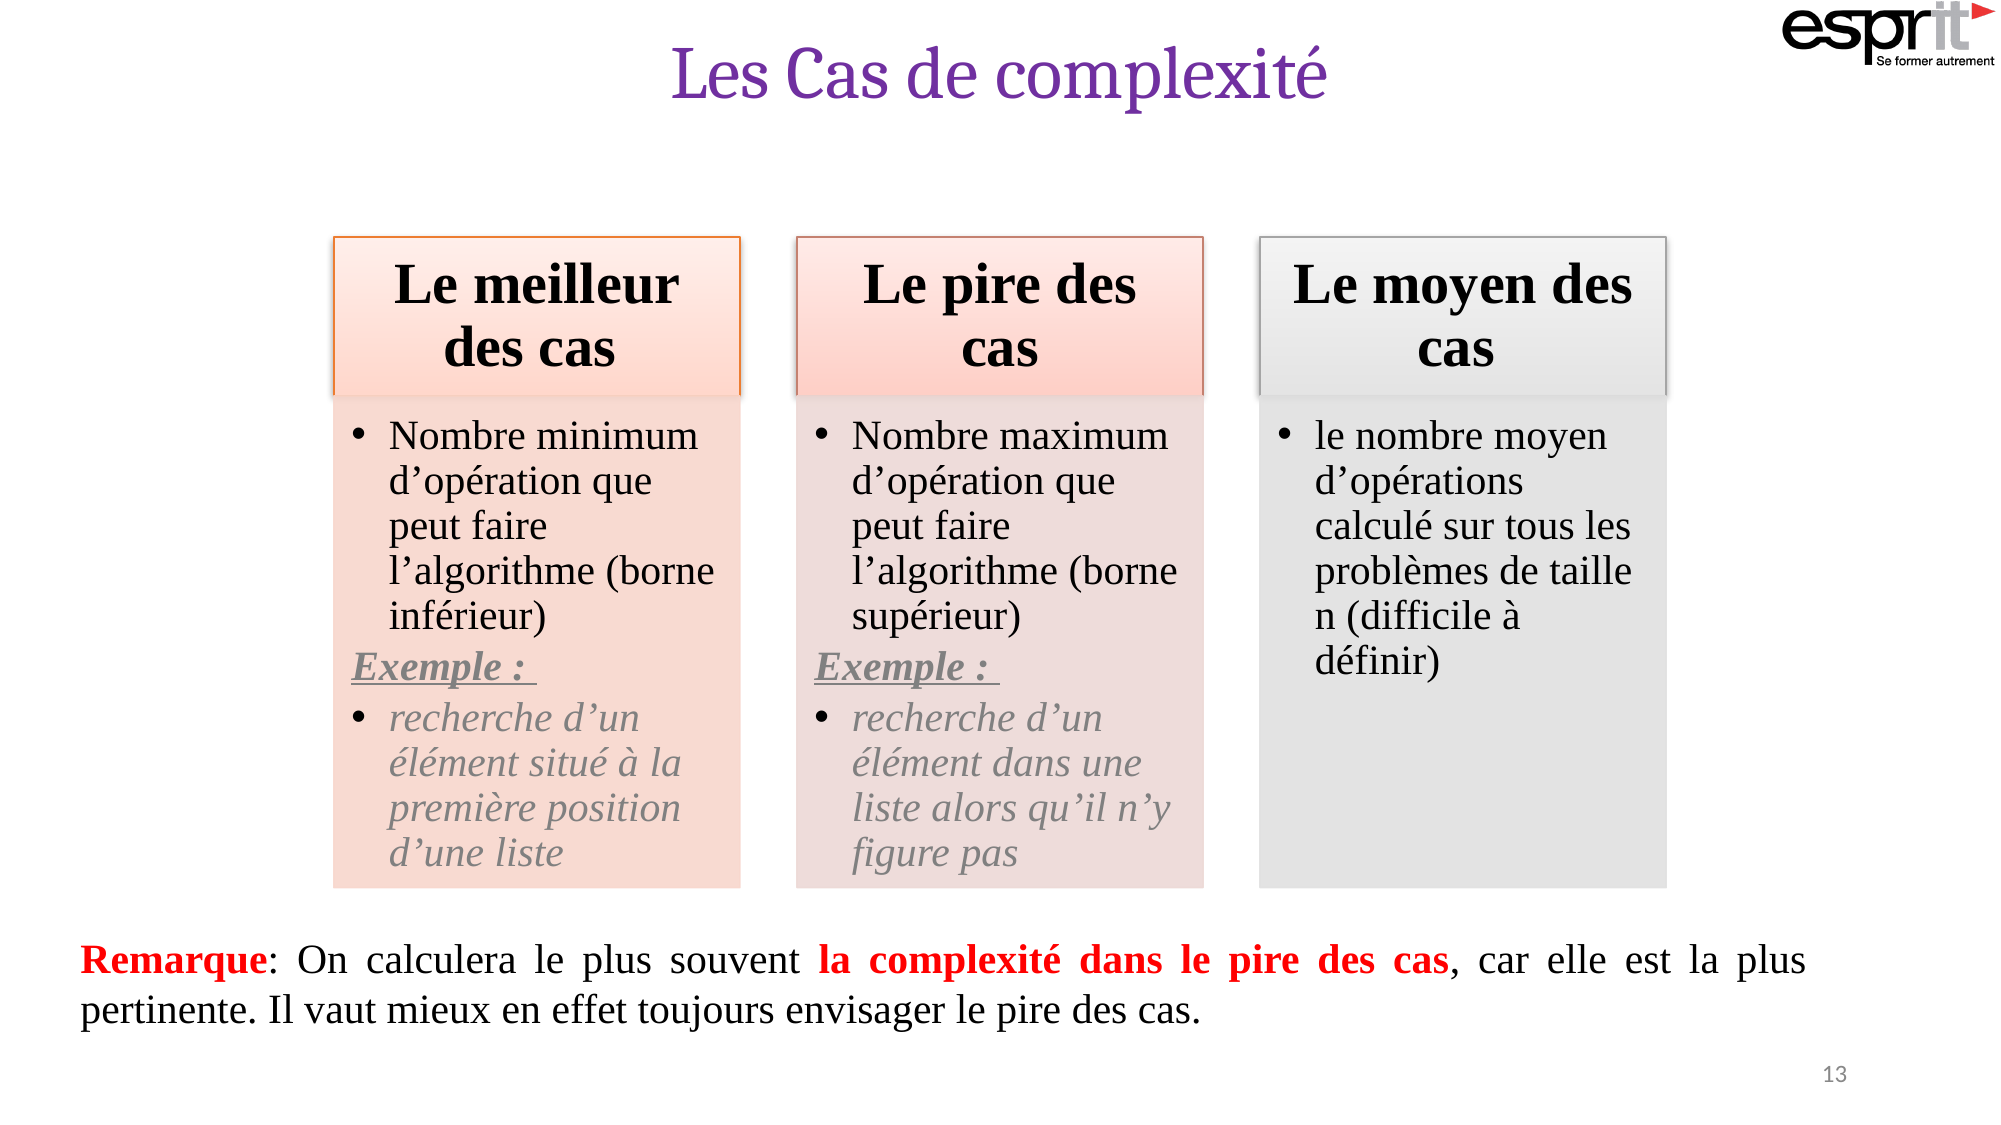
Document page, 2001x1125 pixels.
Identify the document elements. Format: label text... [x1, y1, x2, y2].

text_box Remarque: On calculera le plus souvent la complexité dans le pire des cas, car elle est la plus pertinente. Il vaut mieux en effet toujours envisager le pire des cas. [65, 924, 1822, 1040]
slide_number 13 [1412, 1042, 1863, 1103]
picture [1778, 0, 2000, 83]
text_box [332, 117, 1667, 1008]
text_box Les Cas de complexité [339, 15, 1661, 116]
